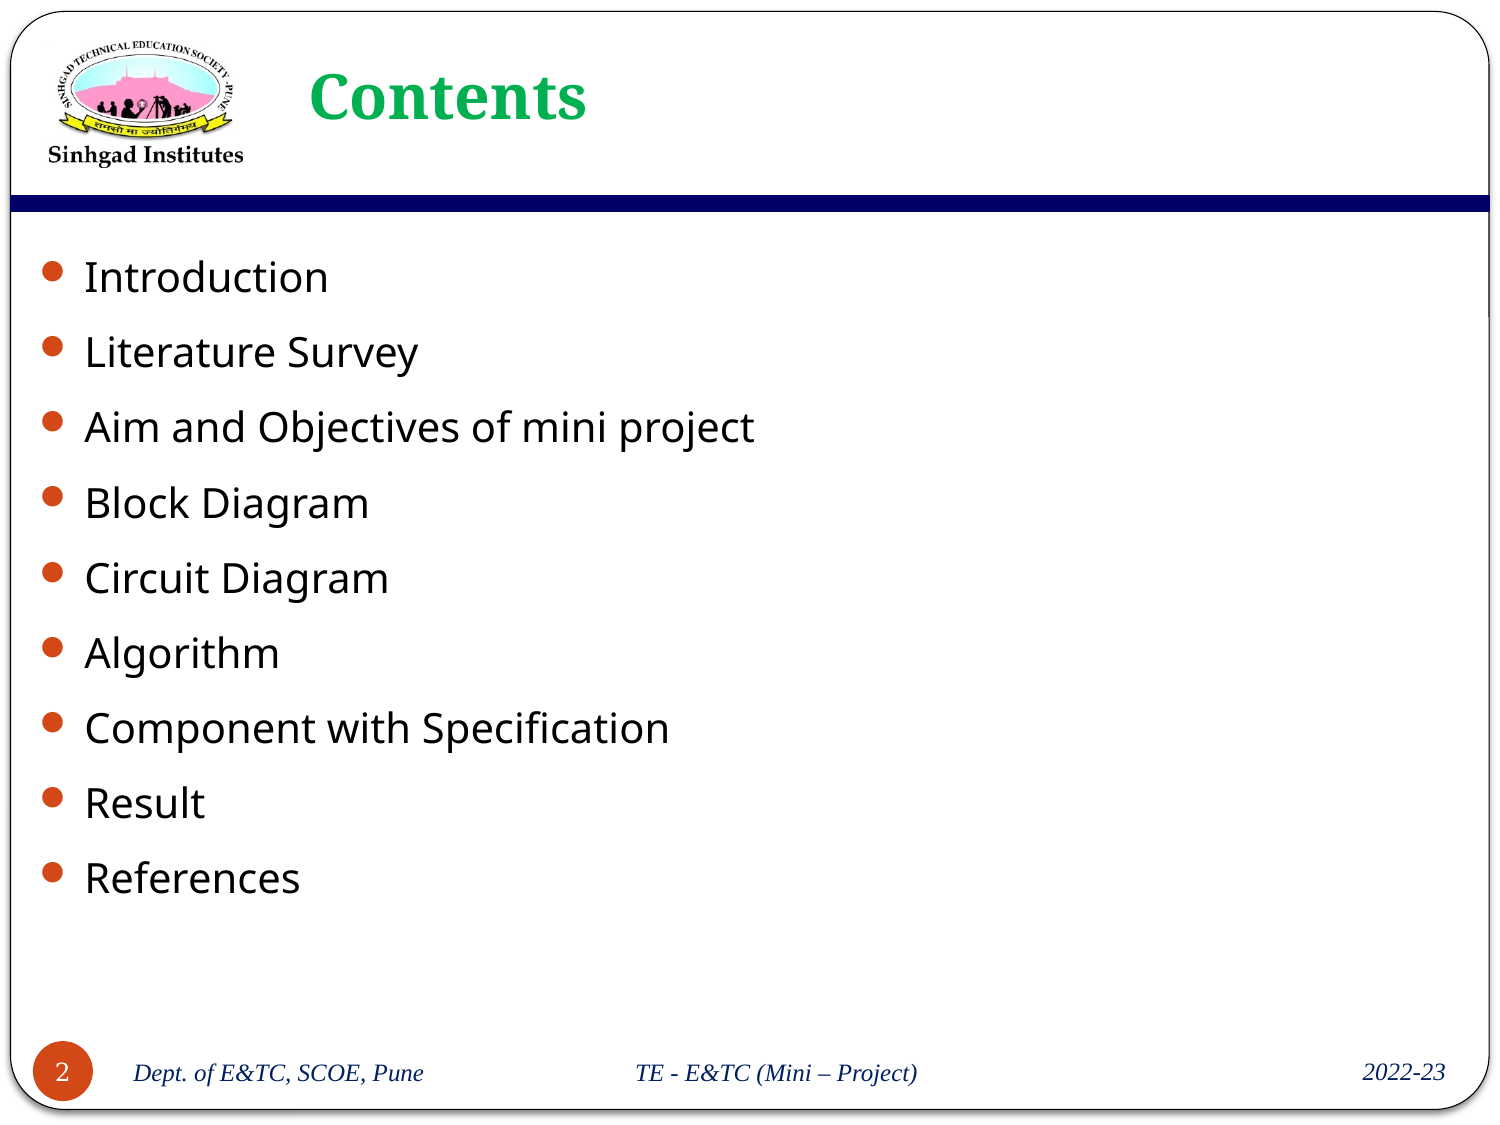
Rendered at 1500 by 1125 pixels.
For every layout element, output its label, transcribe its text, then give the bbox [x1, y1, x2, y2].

footer Dept. of E&TC, SCOE, Pune [118, 1041, 449, 1102]
picture [47, 41, 243, 168]
slide_number 2022-23 [1220, 1040, 1461, 1101]
list Introduction Literature Survey Aim and Objectives of mini project Block Diagram Circuit Diagram Algorithm Component with Specification Result References [24, 243, 1480, 1024]
slide_number 2 [32, 1041, 93, 1102]
title Contents [293, 15, 1464, 181]
